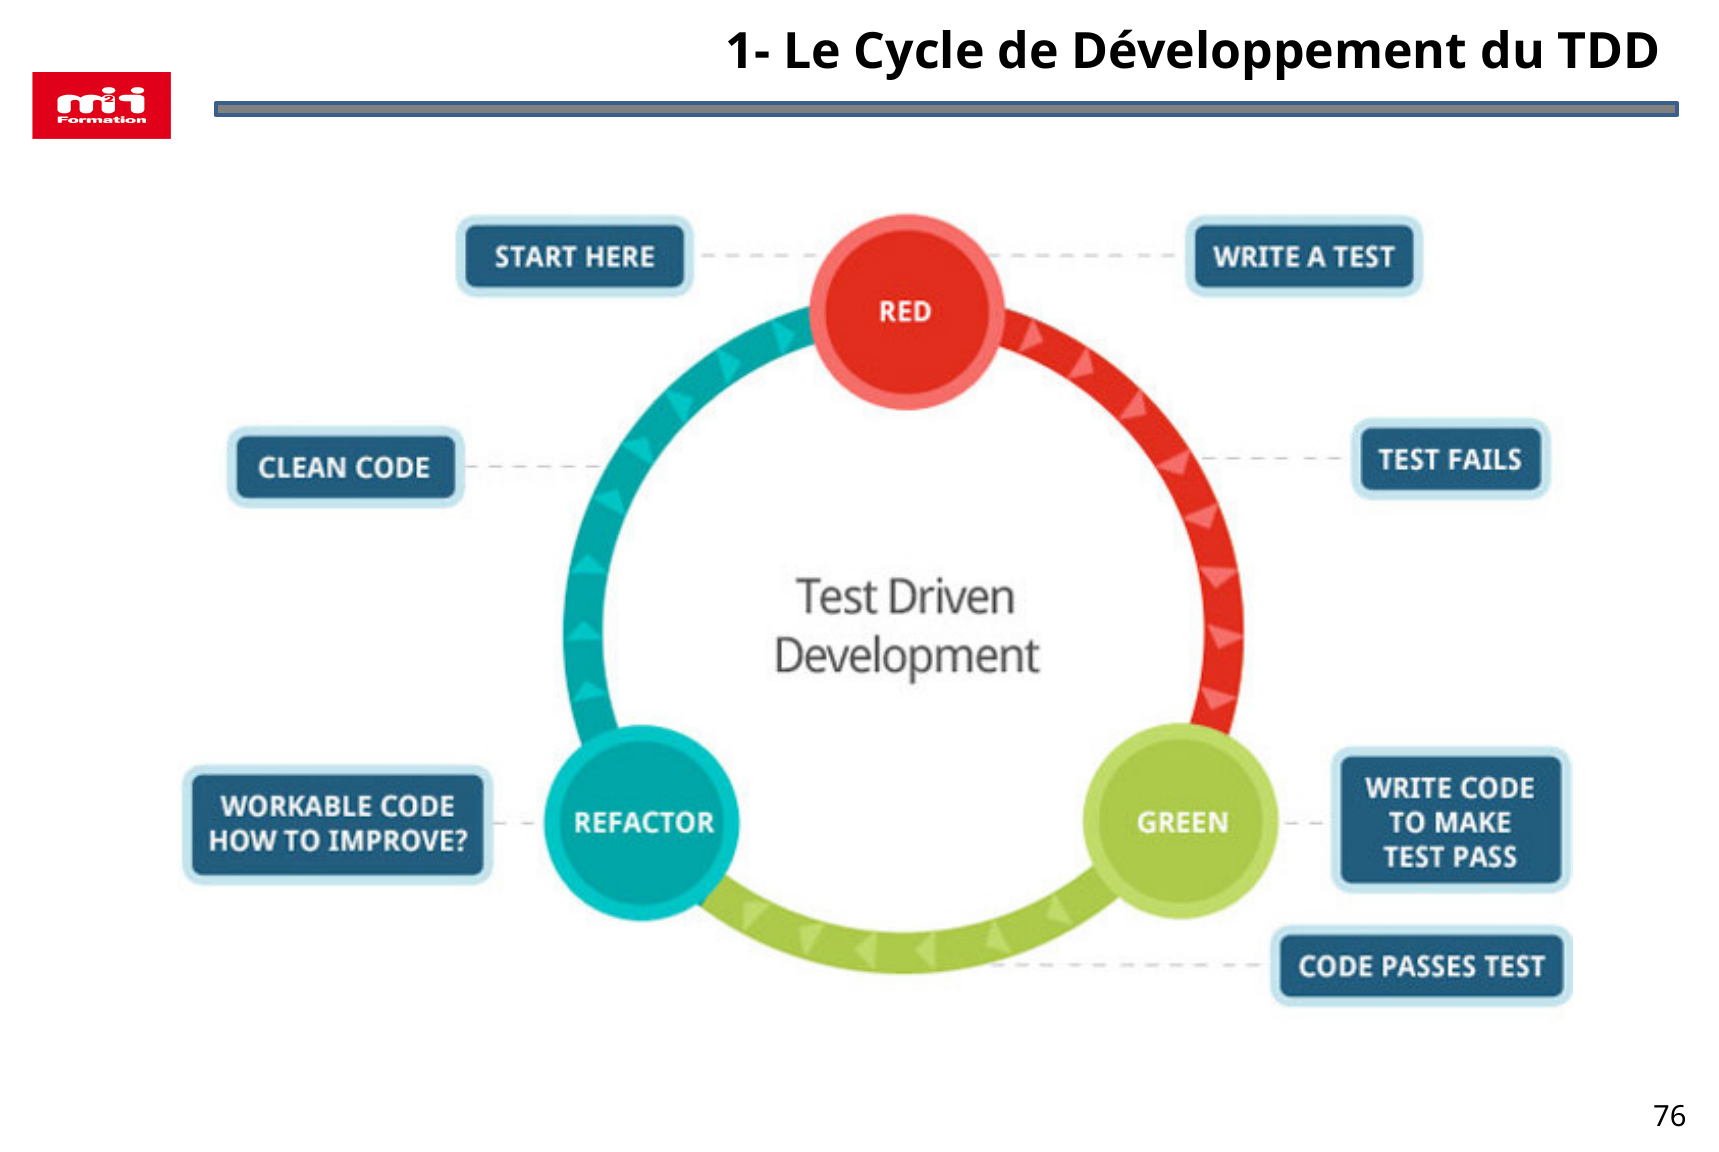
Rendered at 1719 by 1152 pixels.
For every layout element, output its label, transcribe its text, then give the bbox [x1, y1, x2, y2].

text_box 1- Le Cycle de Développement du TDD [292, 19, 1675, 80]
picture [145, 209, 1573, 1025]
picture [32, 71, 171, 139]
slide_number 76 [1620, 1090, 1719, 1152]
